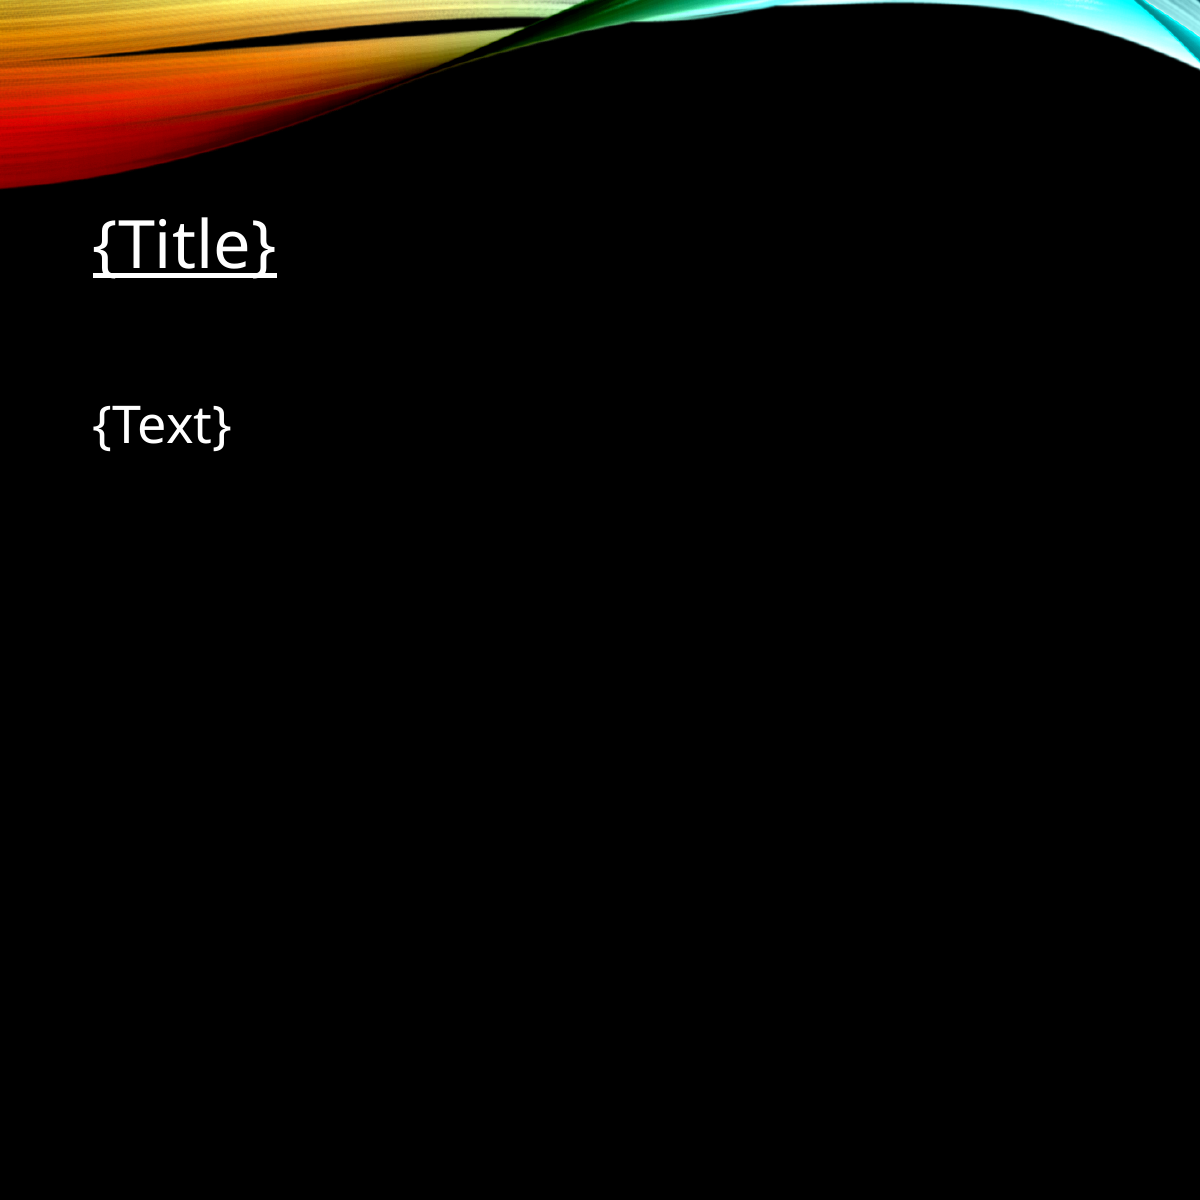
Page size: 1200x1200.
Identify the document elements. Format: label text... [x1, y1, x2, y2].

list {Text} [78, 383, 1122, 1096]
title {Title} [78, 133, 1122, 360]
picture [0, 0, 1200, 190]
